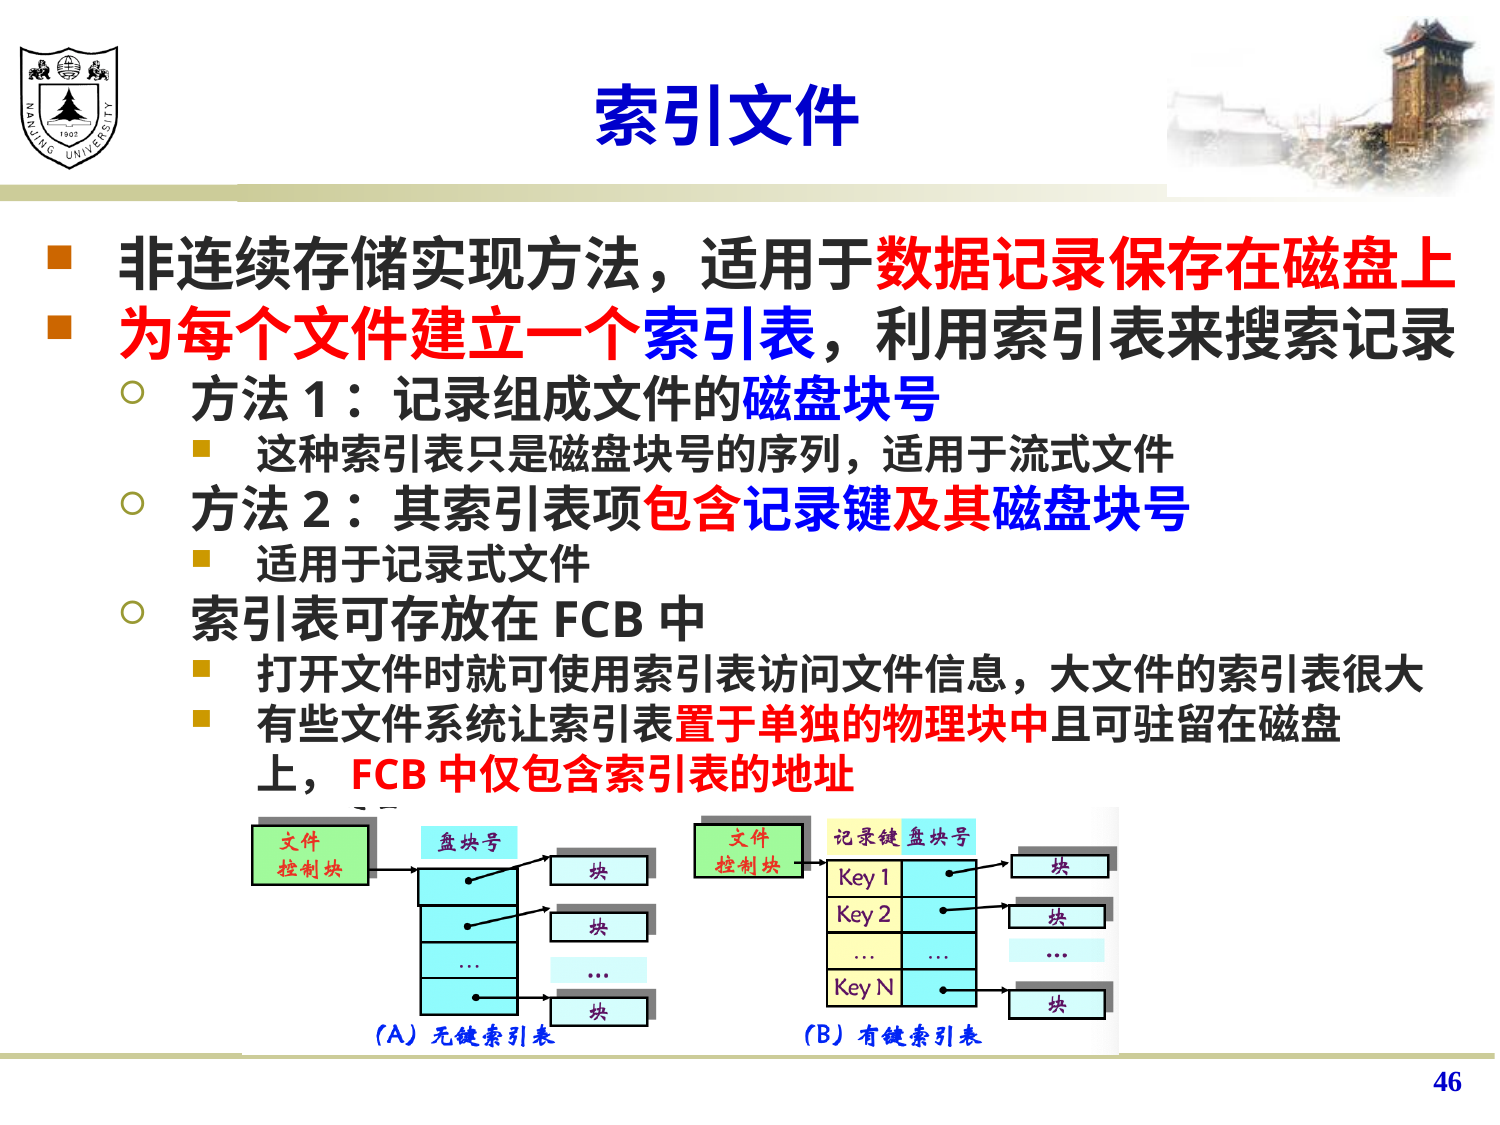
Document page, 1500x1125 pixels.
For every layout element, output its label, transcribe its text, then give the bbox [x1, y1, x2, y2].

slide_number 46 [1399, 1054, 1496, 1125]
title 索引文件 [123, 66, 1331, 161]
picture [1167, 16, 1495, 197]
picture [0, 807, 1495, 1059]
list 非连续存储实现方法，适用于数据记录保存在磁盘上 为每个文件建立一个索引表，利用索引表来搜索记录 方法1：记录组成文件的磁盘块号 这种索引表只是磁盘块号的序列，适用于流式文件 方法2：其索引表项包含记录键及其磁盘块号 适用于记录式文件 索引表可存放在FCB中 打开文件时就可使用索引表访问文件信息，大文件的索引表很大 有些文件系统让索引表置于单独的物理块中且可驻留在磁盘上，FCB中仅包含索引表的地址 [29, 219, 1483, 1035]
picture [14, 42, 124, 173]
